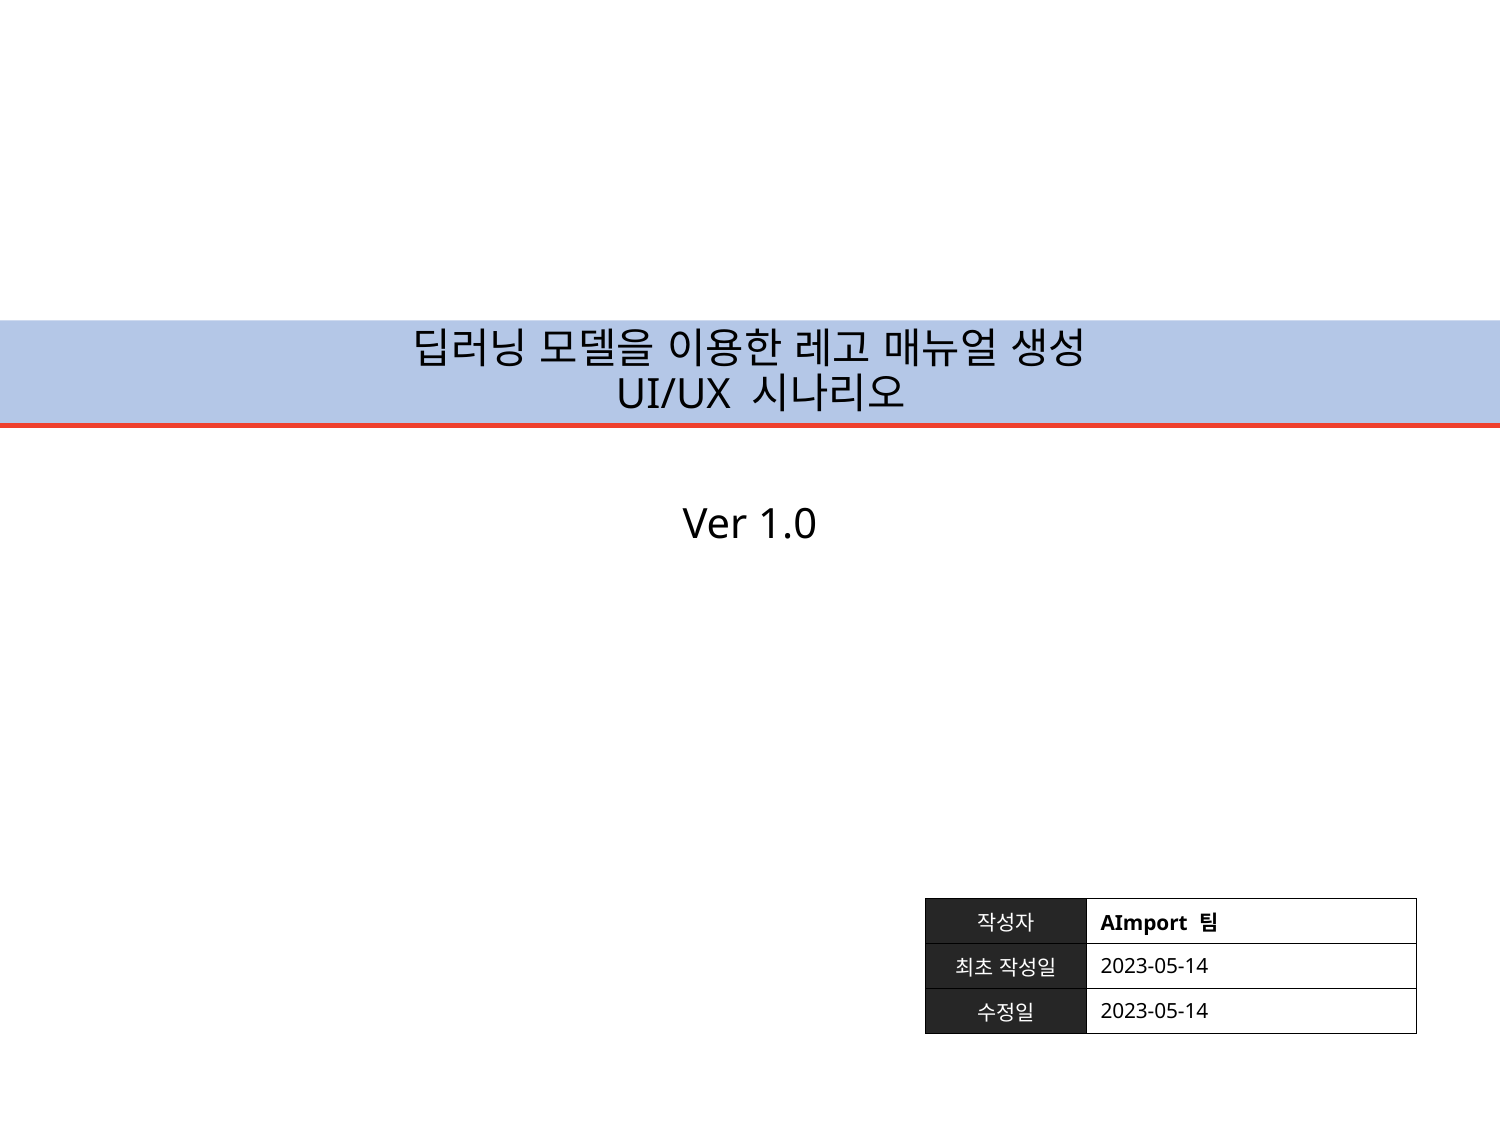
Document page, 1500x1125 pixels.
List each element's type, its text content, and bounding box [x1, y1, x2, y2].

table_cell 2023-05-14 [1087, 989, 1416, 1033]
subtitle Ver 1.0 [187, 495, 1313, 568]
title 딥러닝 모델을 이용한 레고 매뉴얼 생성 UI/UX 시나리오 [112, 320, 1388, 426]
table_cell 2023-05-14 [1087, 944, 1416, 988]
table_cell 수정일 [926, 989, 1086, 1033]
table_cell 최초 작성일 [926, 944, 1086, 988]
table_header 작성자 [926, 899, 1086, 943]
table_header AImport 팀 [1087, 899, 1416, 943]
